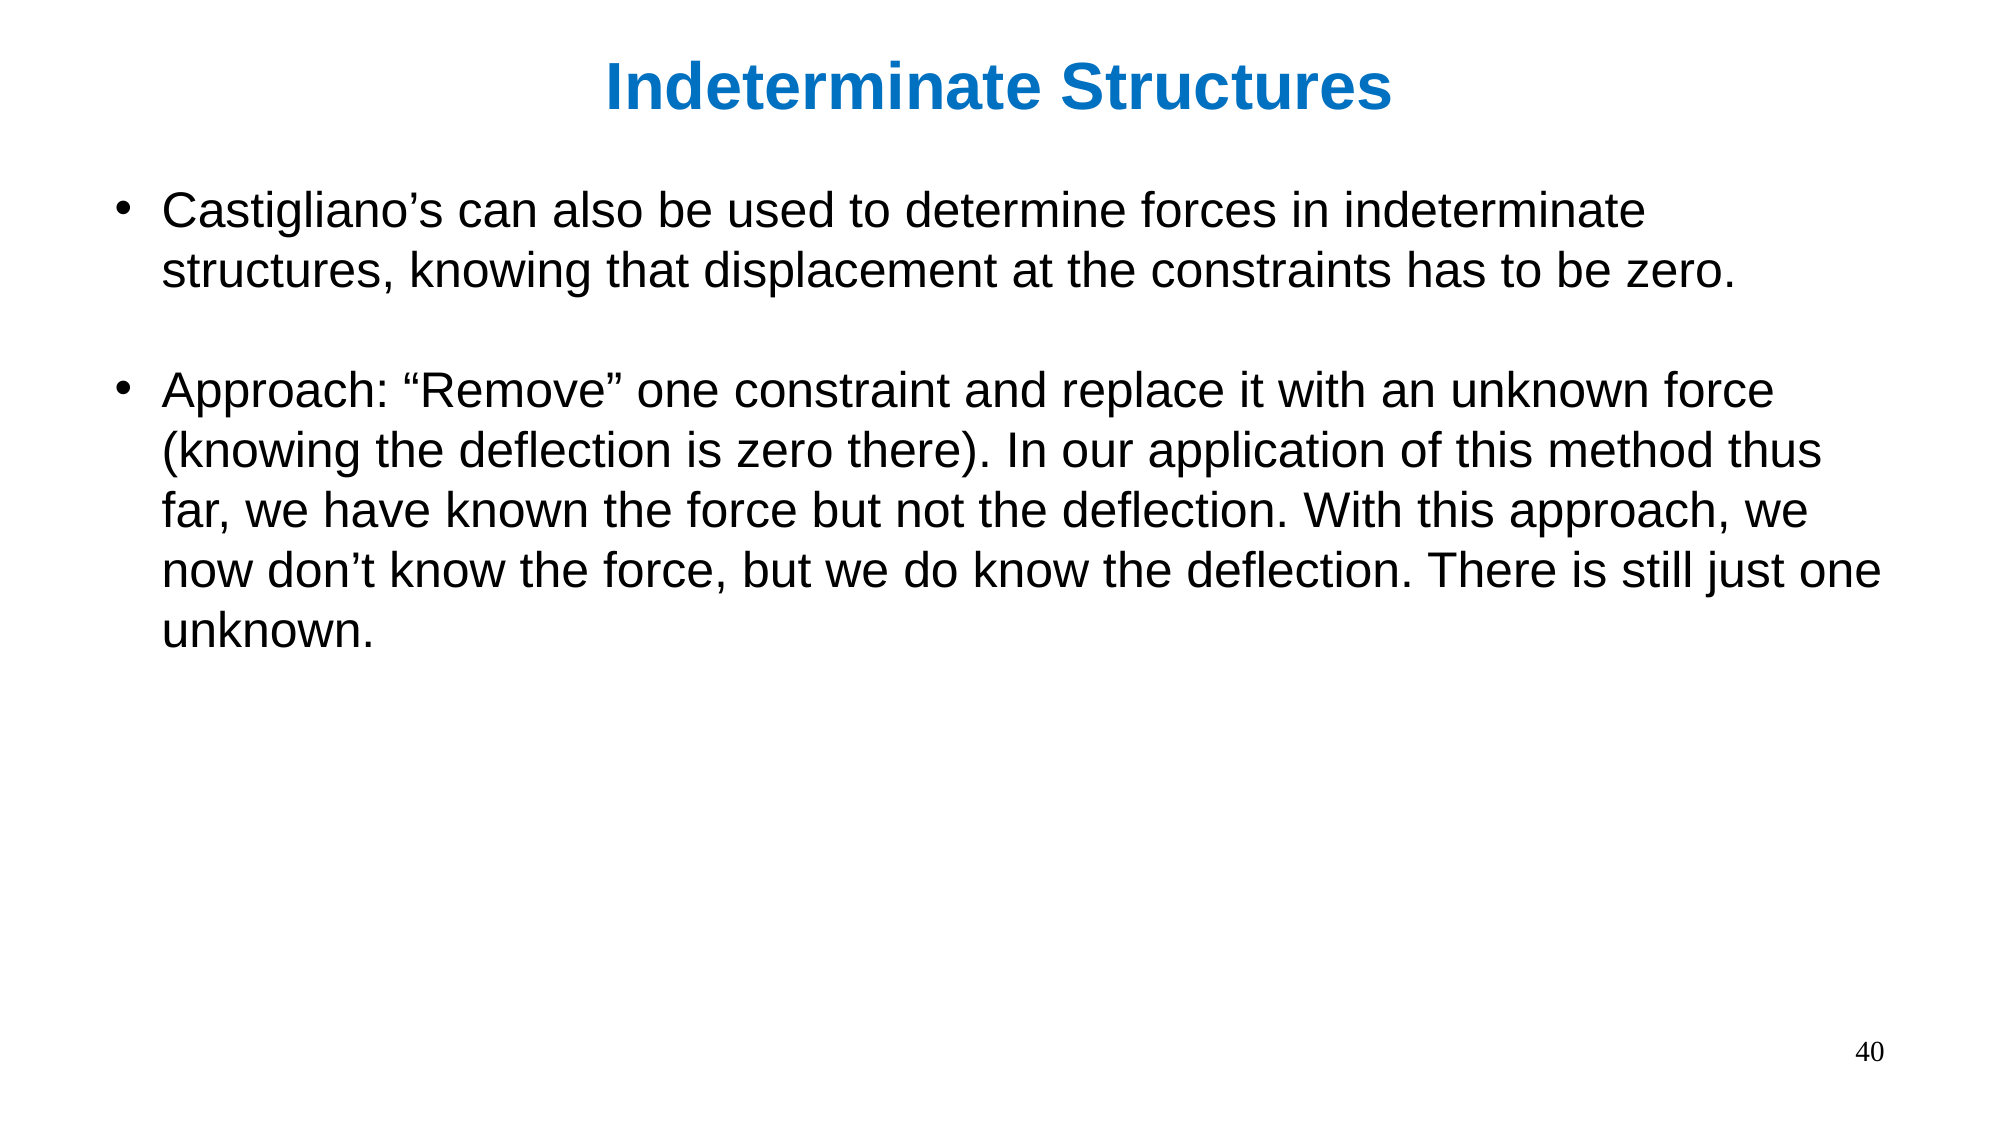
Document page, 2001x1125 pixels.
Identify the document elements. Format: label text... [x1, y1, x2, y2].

text_box Castigliano’s can also be used to determine forces in indeterminate structures, knowing that displacement at the constraints has to be zero. Approach: “Remove” one constraint and replace it with an unknown force (knowing the deflection is zero there). In our application of this method thus far, we have known the force but not the deflection. With this approach, we now don’t know the force, but we do know the deflection. There is still just one unknown. [99, 170, 1900, 666]
slide_number 40 [1433, 1024, 1901, 1103]
text_box Indeterminate Structures [312, 26, 1688, 139]
